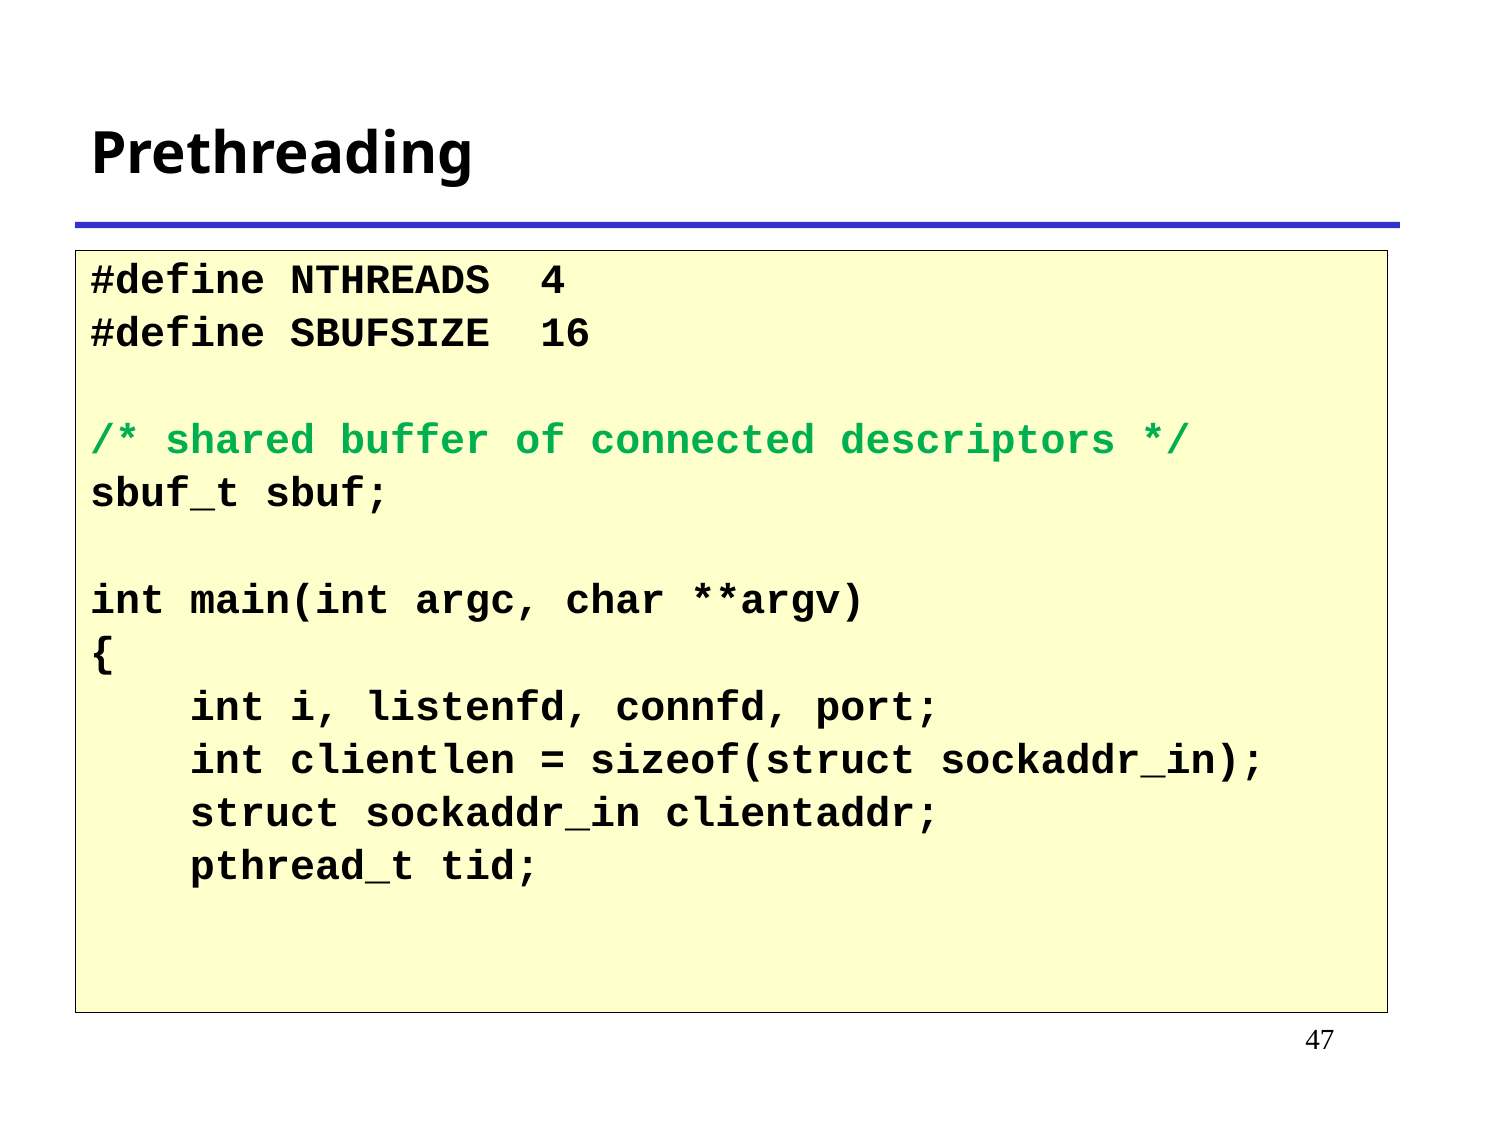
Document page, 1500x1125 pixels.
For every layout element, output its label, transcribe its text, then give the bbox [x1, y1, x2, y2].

title Prethreading [75, 75, 1400, 225]
list #define NTHREADS 4 #define SBUFSIZE 16 /* shared buffer of connected descriptors */ sbuf_t sbuf; int main(int argc, char **argv) { int i, listenfd, connfd, port; int clientlen = sizeof(struct sockaddr_in); struct sockaddr_in clientaddr; pthread_t tid; [75, 249, 1388, 1013]
slide_number 50 [1137, 1013, 1351, 1088]
